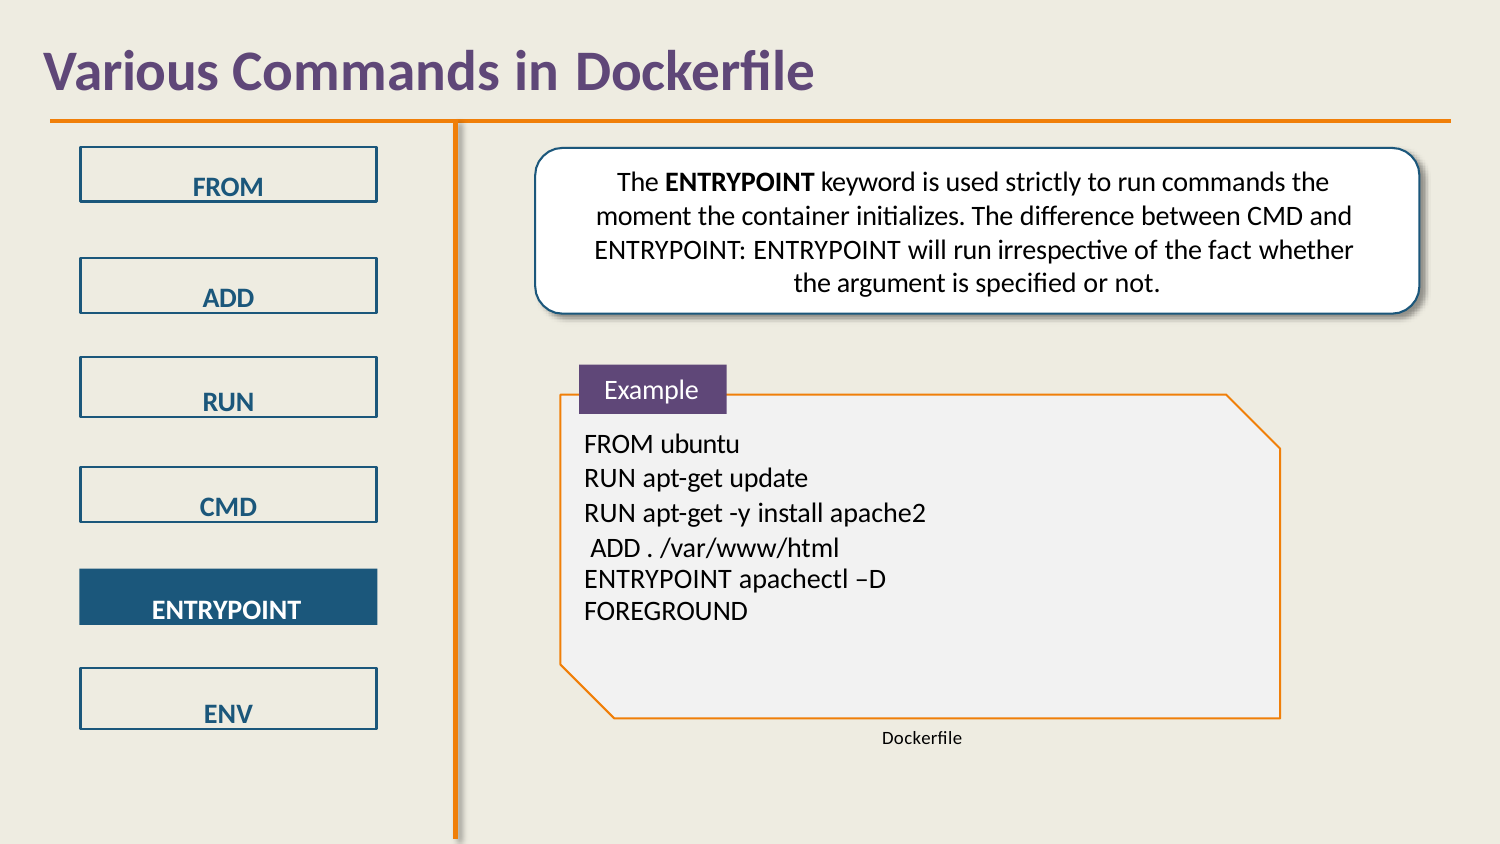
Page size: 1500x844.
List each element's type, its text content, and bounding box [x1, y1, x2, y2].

text_box Dockerfile [879, 723, 967, 749]
text_box [579, 364, 727, 414]
text_box Example [602, 369, 703, 406]
text_box FROM [80, 146, 377, 202]
text_box ENTRYPOINT [79, 568, 378, 625]
text_box [446, 112, 474, 844]
text_box ADD [80, 258, 377, 313]
text_box [535, 147, 1420, 314]
text_box The ENTRYPOINT keyword is used strictly to run commands the moment the container initializes. The difference between CMD and ENTRYPOINT: ENTRYPOINT will run irrespective of the fact whether the argument is specified or not. [589, 161, 1364, 299]
text_box [560, 394, 1281, 719]
text_box ENV [80, 668, 377, 729]
text_box [531, 145, 1432, 327]
title Various Commands in Dockerfile [41, 30, 827, 174]
text_box CMD [80, 466, 377, 522]
text_box RUN [80, 357, 377, 418]
text_box FROM ubuntu RUN apt-get update RUN apt-get -y install apache2 ADD . /var/www/html ENTRYPOINT apachectl –D FOREGROUND [582, 424, 1062, 627]
